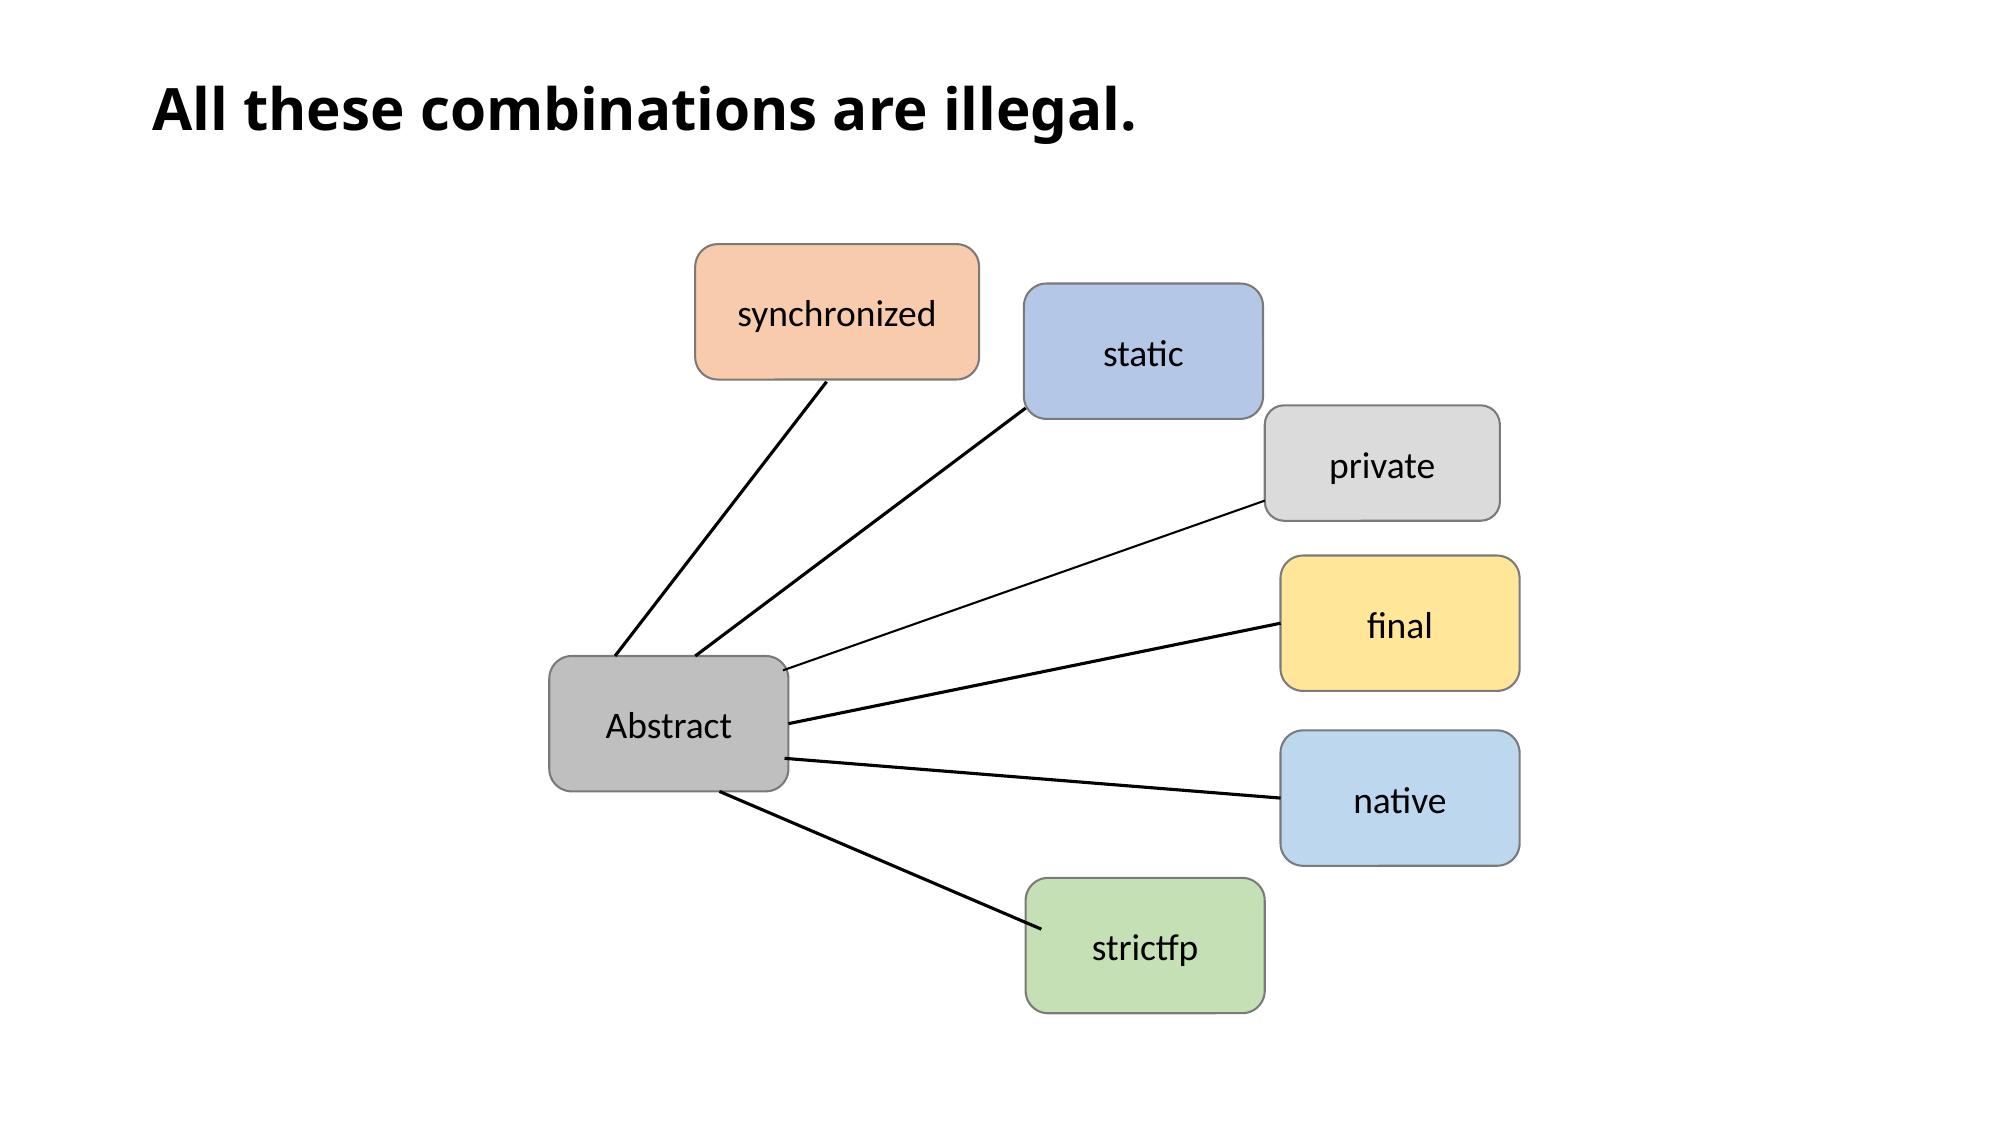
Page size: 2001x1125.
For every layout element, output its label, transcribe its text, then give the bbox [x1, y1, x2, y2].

text_box Abstract [548, 654, 790, 793]
text_box strictfp [1024, 876, 1266, 1015]
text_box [827, 408, 1026, 500]
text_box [784, 758, 1281, 799]
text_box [788, 623, 1281, 724]
text_box static [1022, 282, 1265, 420]
text_box synchronized [694, 243, 981, 381]
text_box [782, 656, 788, 671]
text_box native [1279, 729, 1521, 867]
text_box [614, 381, 827, 656]
text_box final [1279, 554, 1521, 692]
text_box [719, 791, 1042, 930]
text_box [827, 500, 1265, 623]
list All these combinations are illegal. [137, 72, 1863, 1097]
text_box private [1263, 404, 1501, 522]
